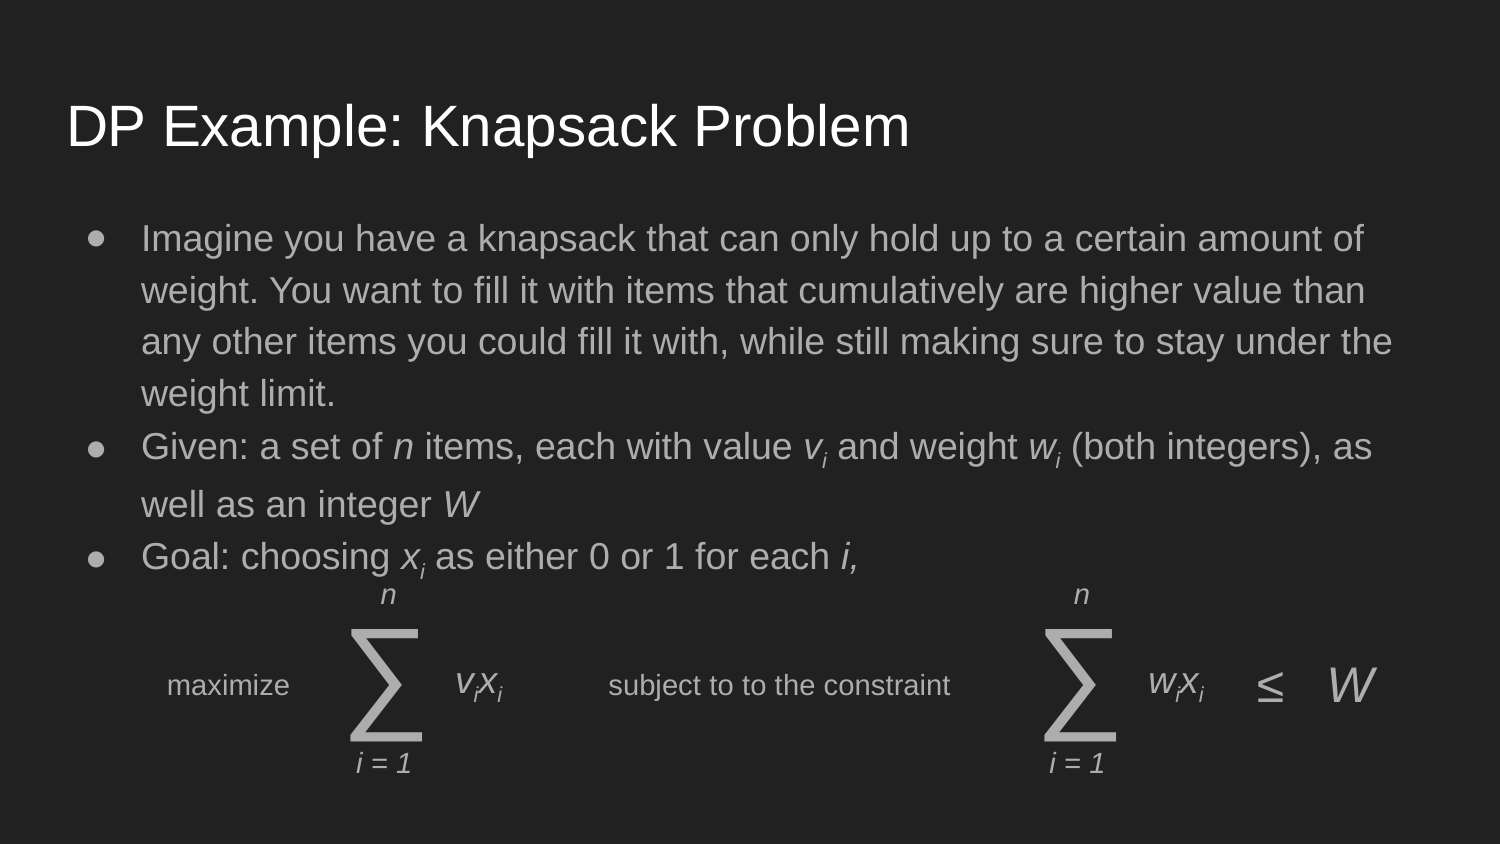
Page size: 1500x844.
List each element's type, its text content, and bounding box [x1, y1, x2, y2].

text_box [593, 559, 1393, 786]
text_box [151, 559, 540, 786]
title DP Example: Knapsack Problem [51, 72, 1449, 167]
list Imagine you have a knapsack that can only hold up to a certain amount of weight. You want to fill it with items that cumulatively are higher value than any other items you could fill it with, while still making sure to stay under the weight limit. Given: a set of n items, each with value vi and weight wi (both integers), as well as an integer W Goal: choosing xi as either 0 or 1 for each i, [51, 192, 1449, 570]
